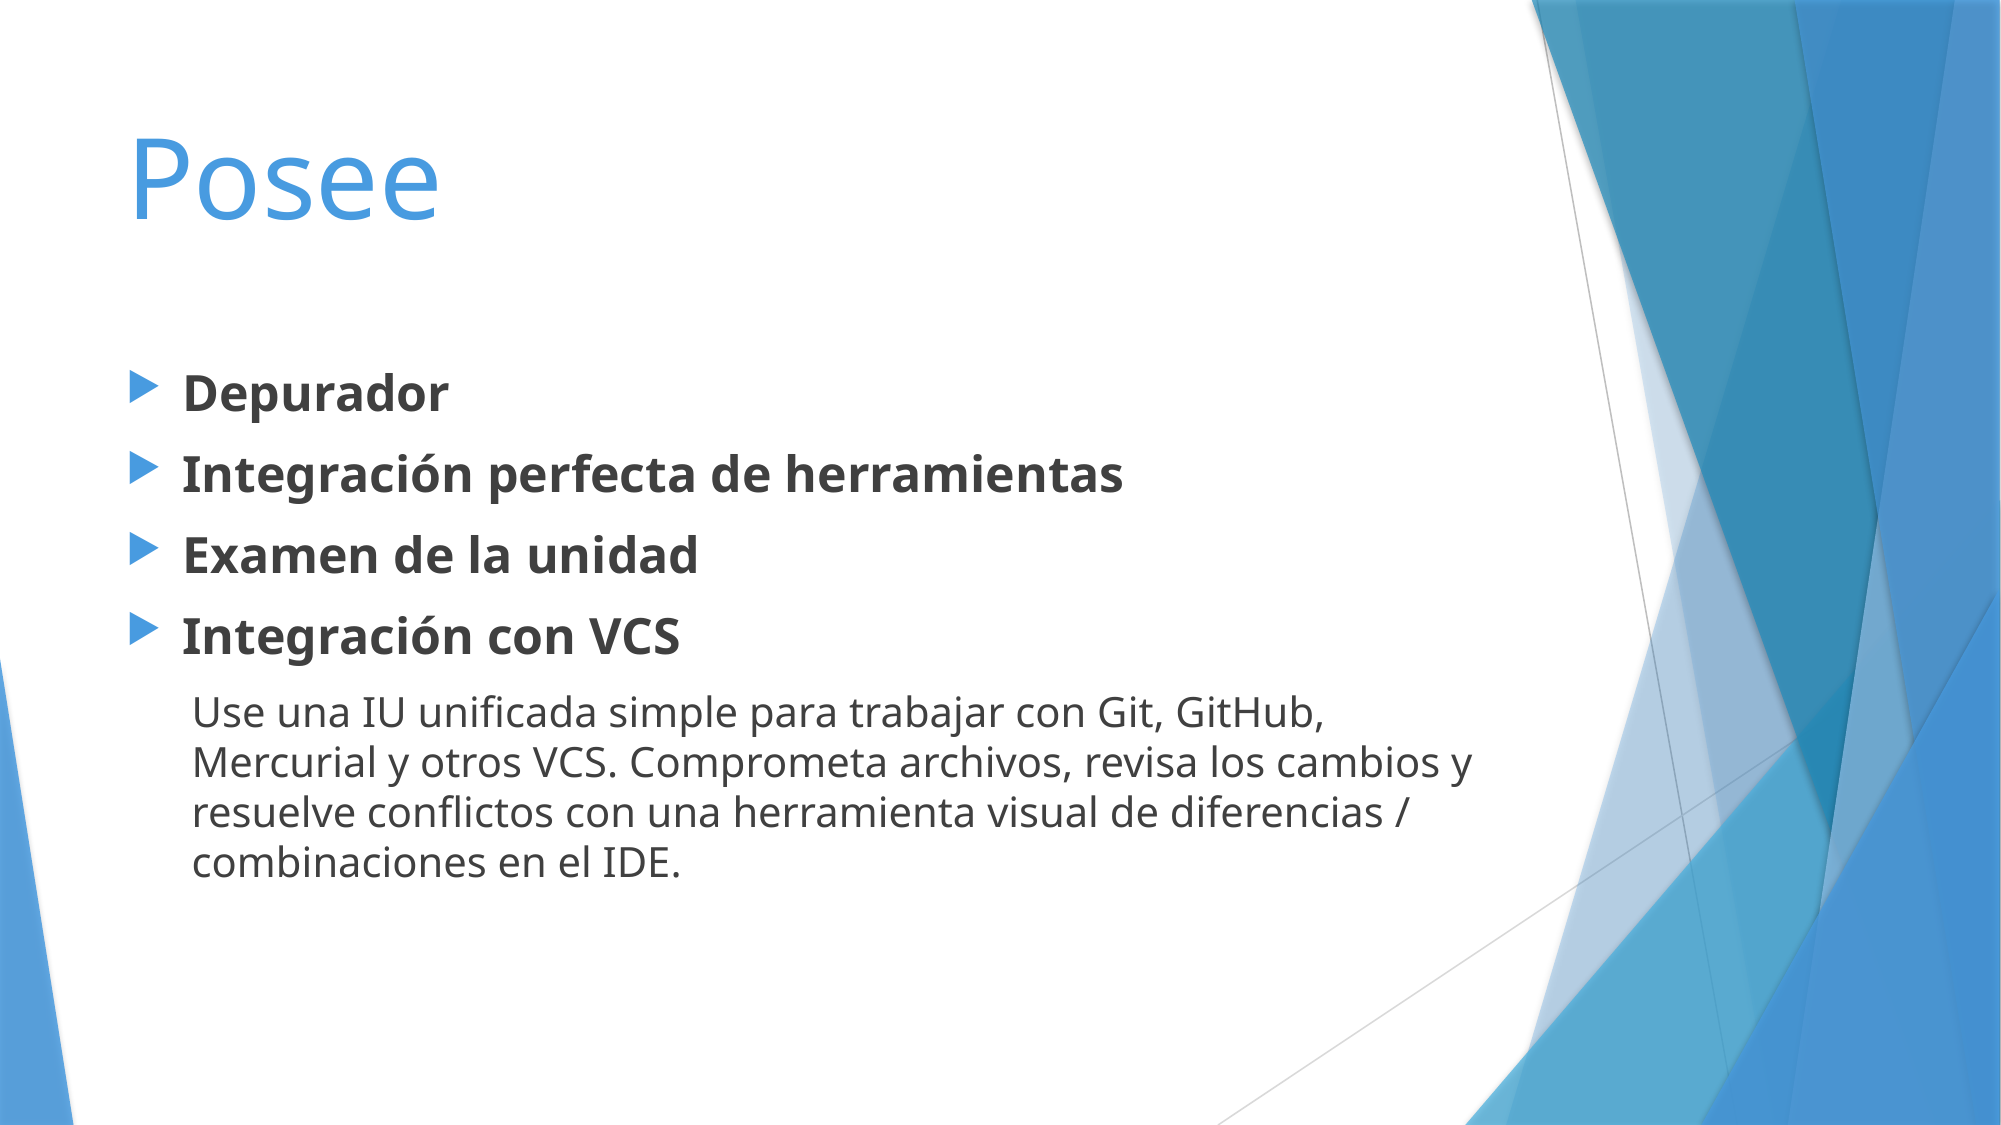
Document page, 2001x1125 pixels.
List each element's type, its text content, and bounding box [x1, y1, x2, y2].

title Posee [111, 99, 1522, 317]
list Depurador Integración perfecta de herramientas Examen de la unidad Integración con VCS Use una IU unificada simple para trabajar con Git, GitHub, Mercurial y otros VCS. Comprometa archivos, revisa los cambios y resuelve conflictos con una herramienta visual de diferencias / combinaciones en el IDE. [111, 354, 1522, 992]
